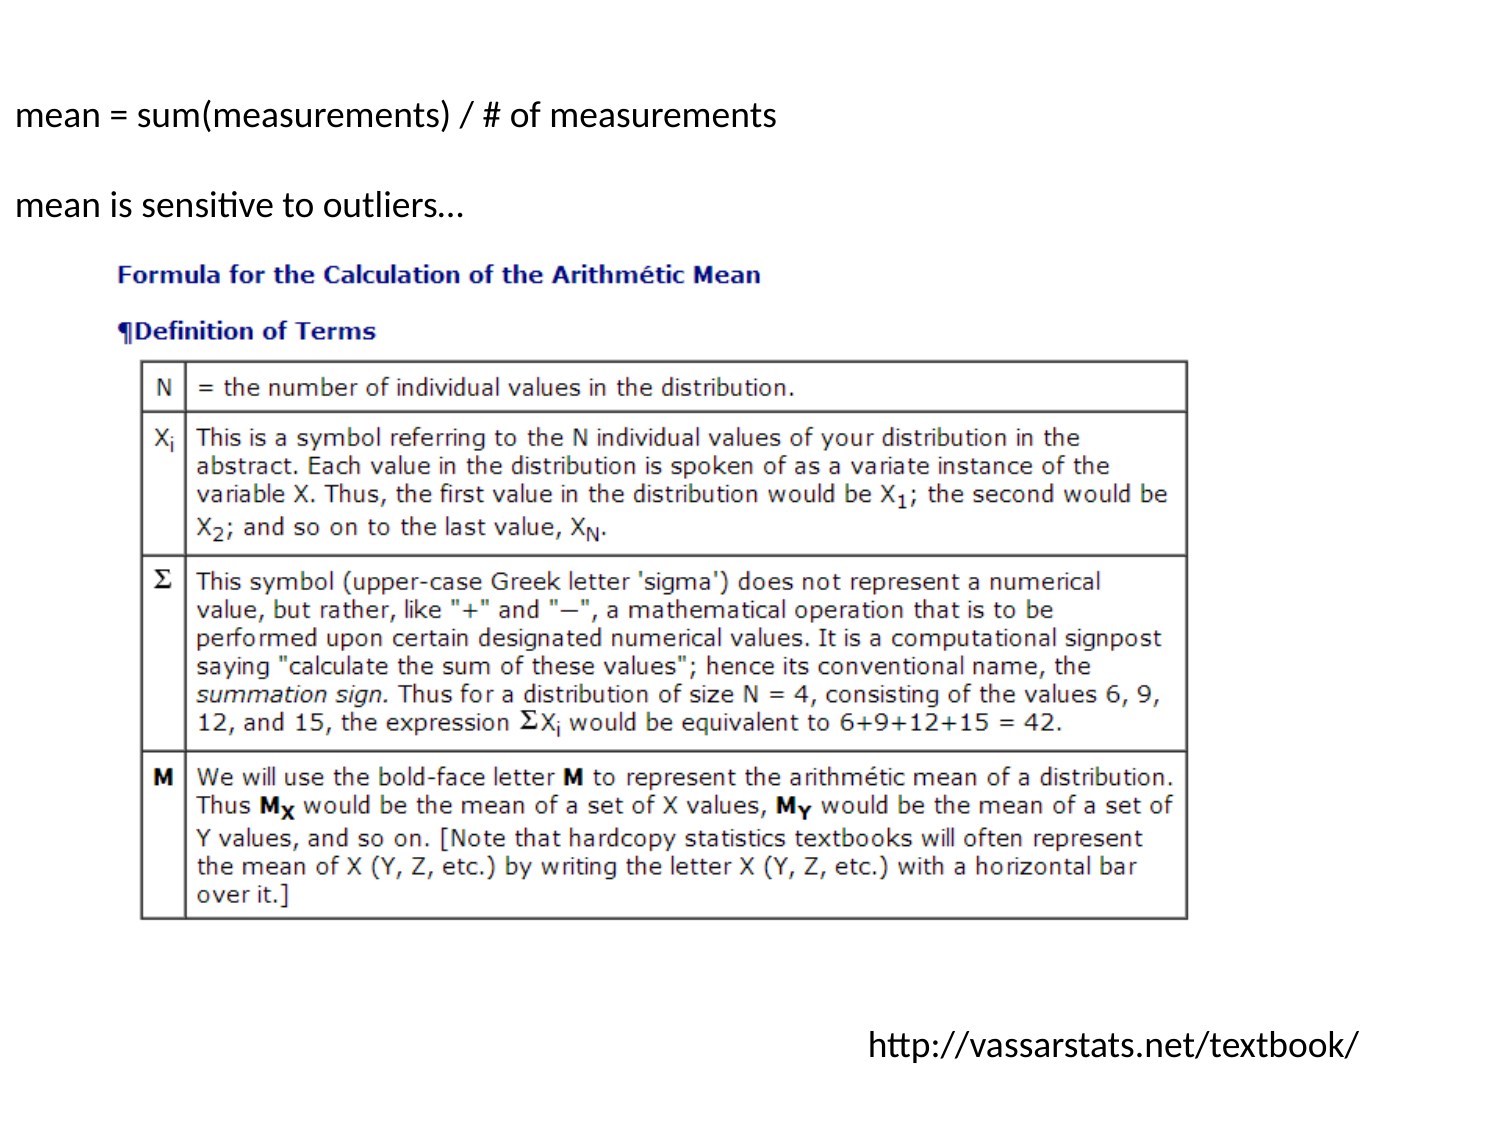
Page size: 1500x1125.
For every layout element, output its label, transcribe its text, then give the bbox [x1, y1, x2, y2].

text_box http://vassarstats.net/textbook/ [853, 1012, 1375, 1073]
picture [87, 249, 1240, 954]
text_box mean = sum(measurements) / # of measurements mean is sensitive to outliers… [0, 37, 1413, 233]
